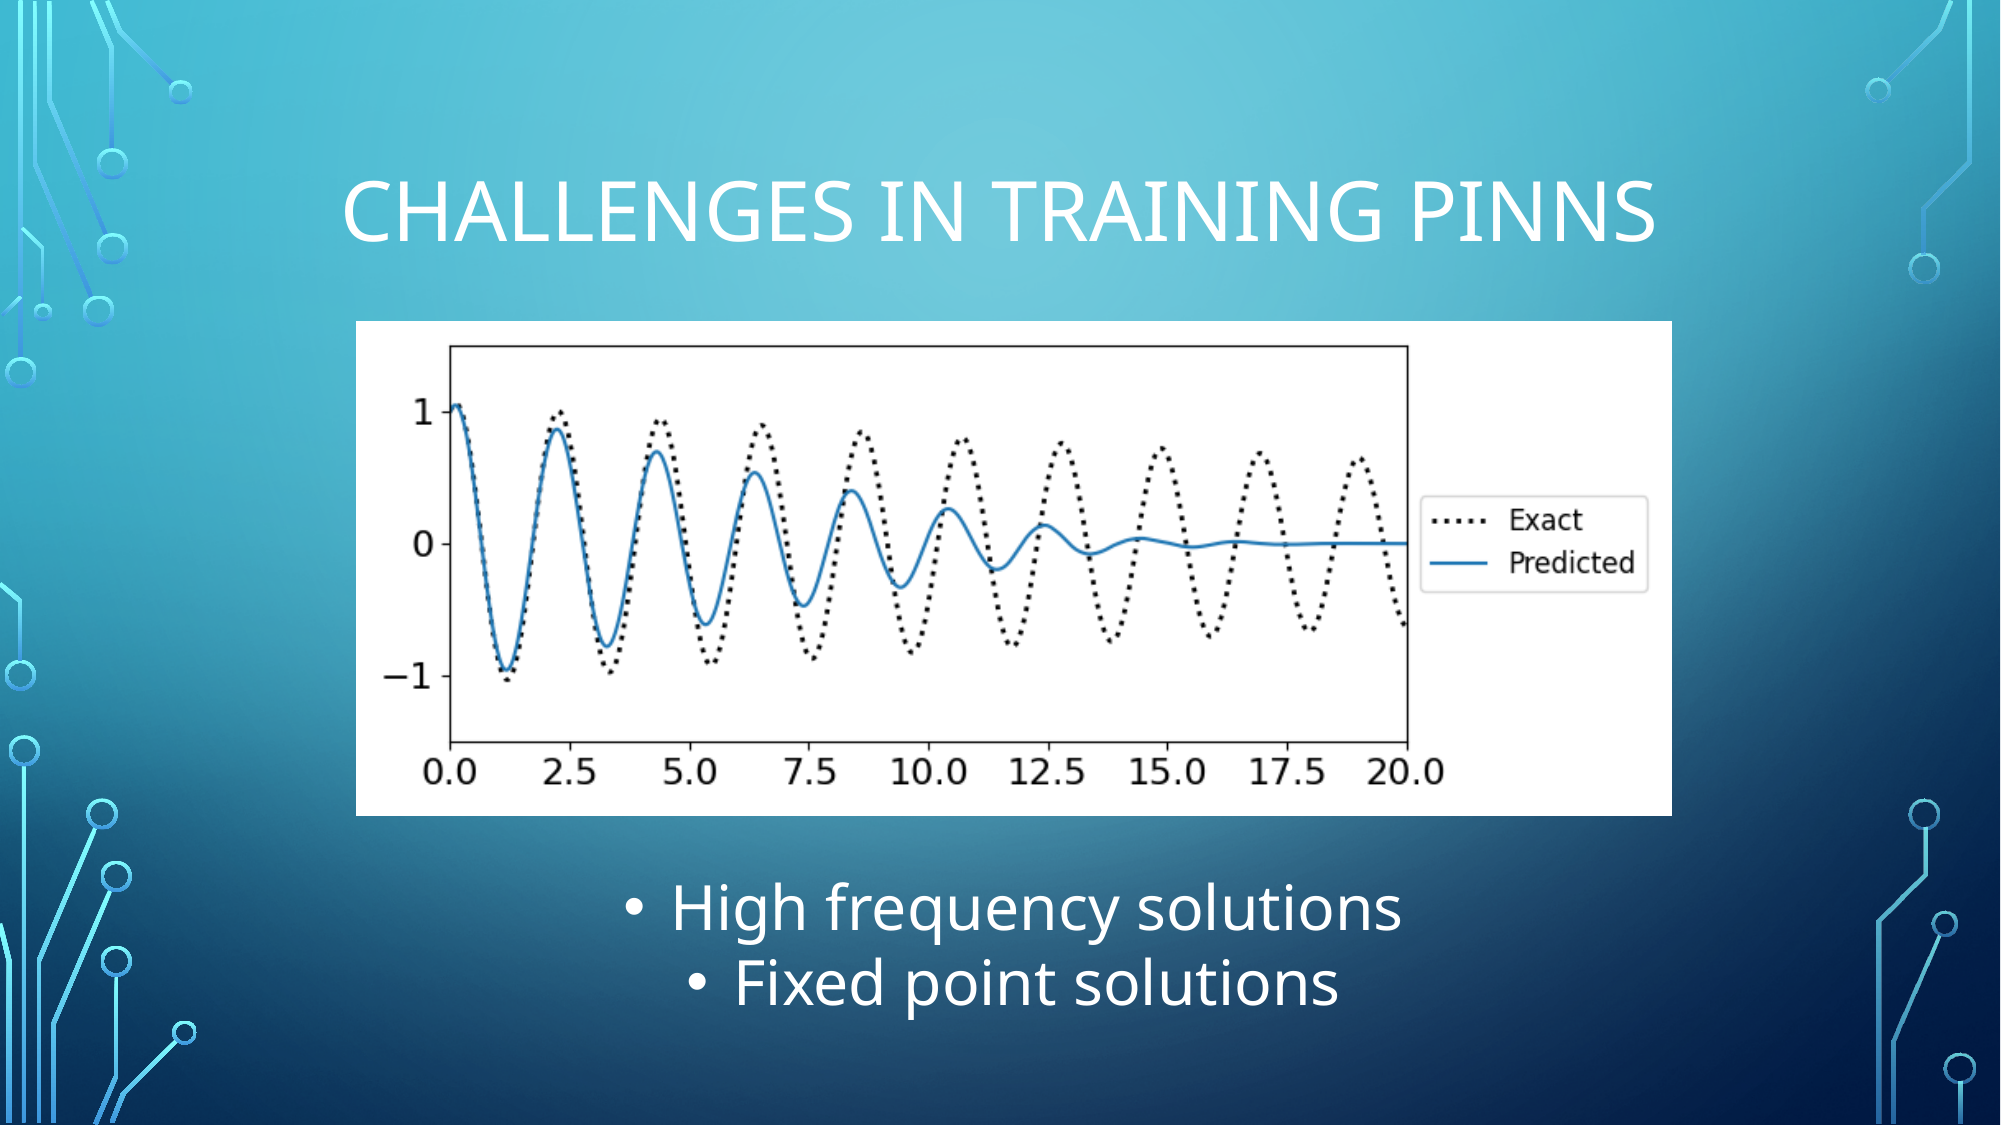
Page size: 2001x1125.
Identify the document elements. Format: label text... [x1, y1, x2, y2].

title Challenges in training PInns [187, 122, 1813, 306]
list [356, 321, 1672, 816]
text_box High frequency solutions Fixed point solutions [356, 860, 1672, 1026]
